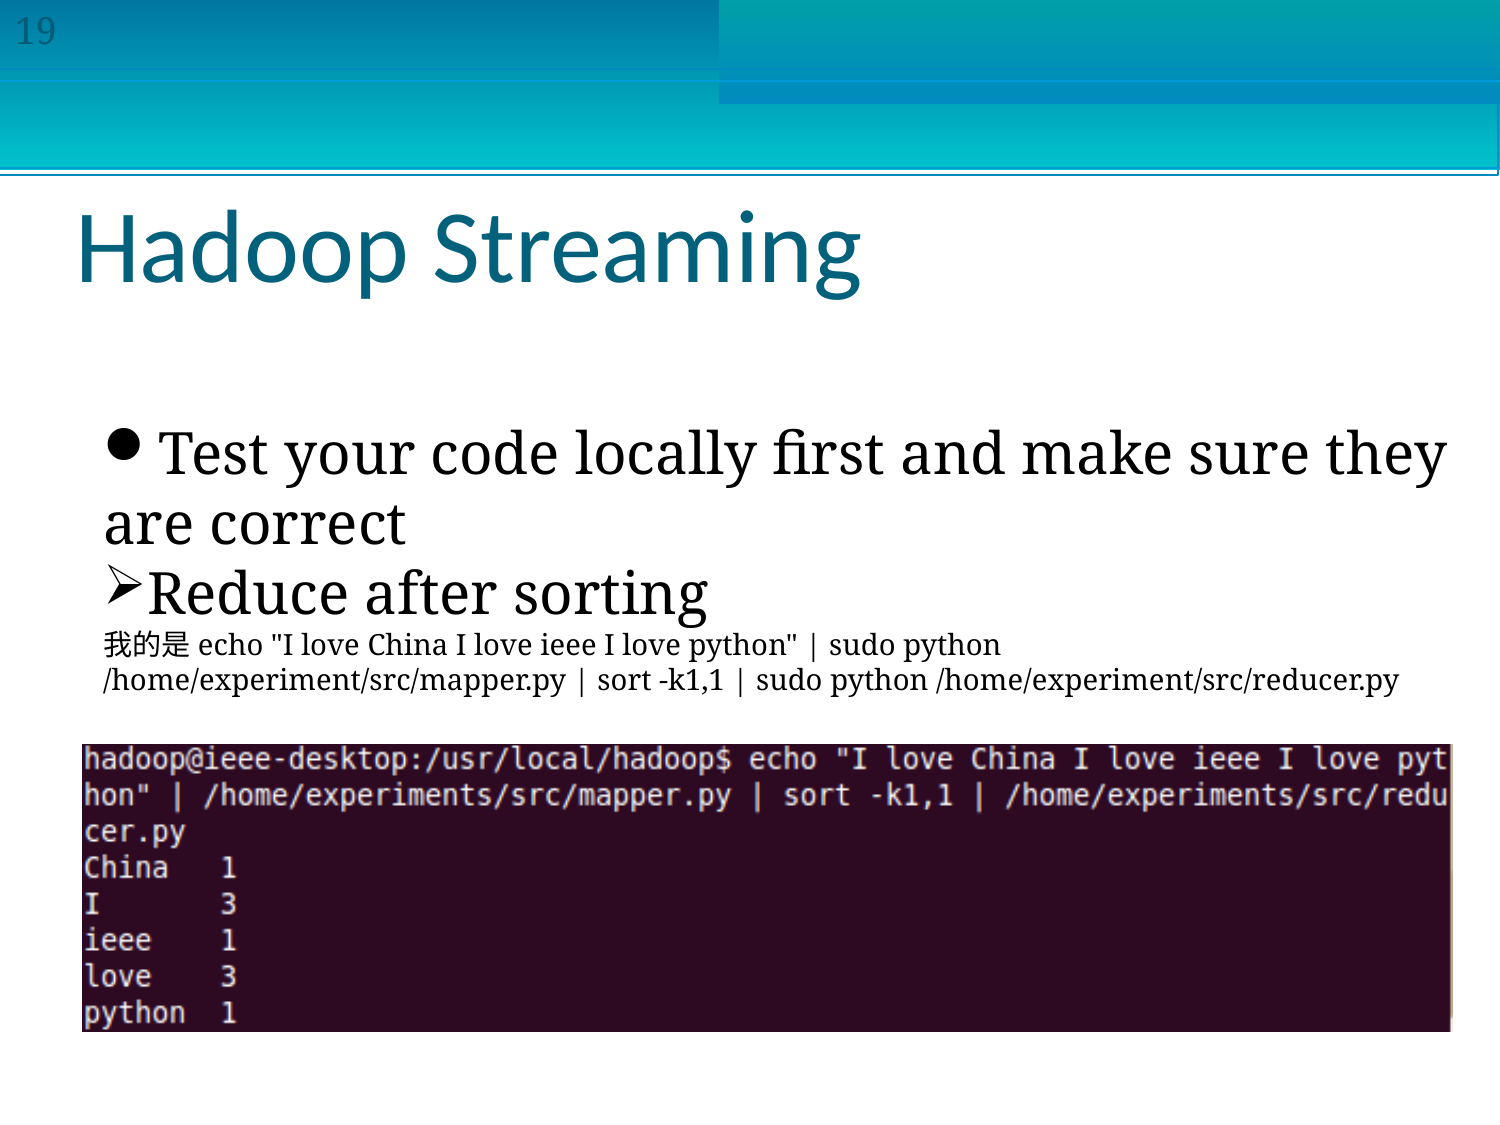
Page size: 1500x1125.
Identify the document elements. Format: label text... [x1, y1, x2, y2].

picture [82, 743, 1453, 1032]
text_box Test your code locally first and make sure they are correct Reduce after sorting 我的是echo "I love China I love ieee I love python" | sudo python /home/experiment/src/mapper.py | sort -k1,1 | sudo python /home/experiment/src/reducer.py [88, 408, 1471, 719]
text_box 19 [0, 0, 1500, 1125]
